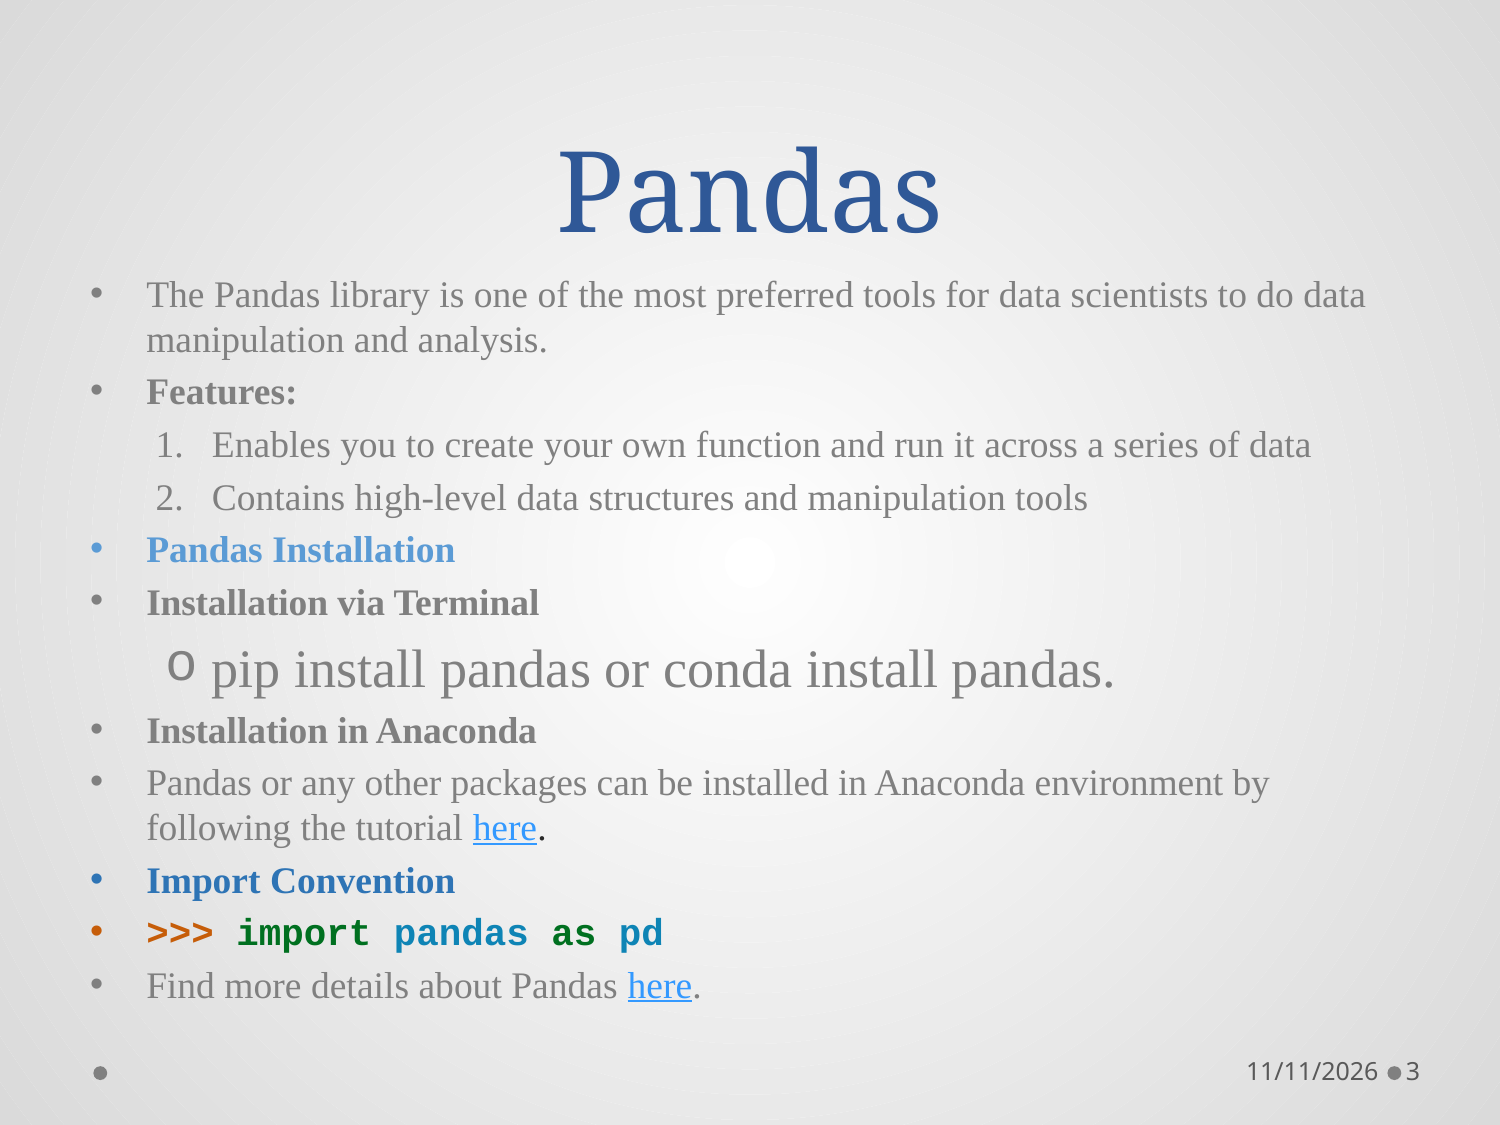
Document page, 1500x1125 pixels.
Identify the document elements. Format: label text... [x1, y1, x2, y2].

title Pandas [75, 0, 1425, 262]
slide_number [1043, 1042, 1386, 1103]
slide_number 3 [1401, 1042, 1494, 1103]
list The Pandas library is one of the most preferred tools for data scientists to do data manipulation and analysis. Features: Enables you to create your own function and run it across a series of data Contains high-level data structures and manipulation tools Pandas Installation Installation via Terminal pip install pandas or conda install pandas. Installation in Anaconda Pandas or any other packages can be installed in Anaconda environment by following the tutorial here. Import Convention >>> import pandas as pd Find more details about Pandas here. [75, 262, 1425, 1043]
